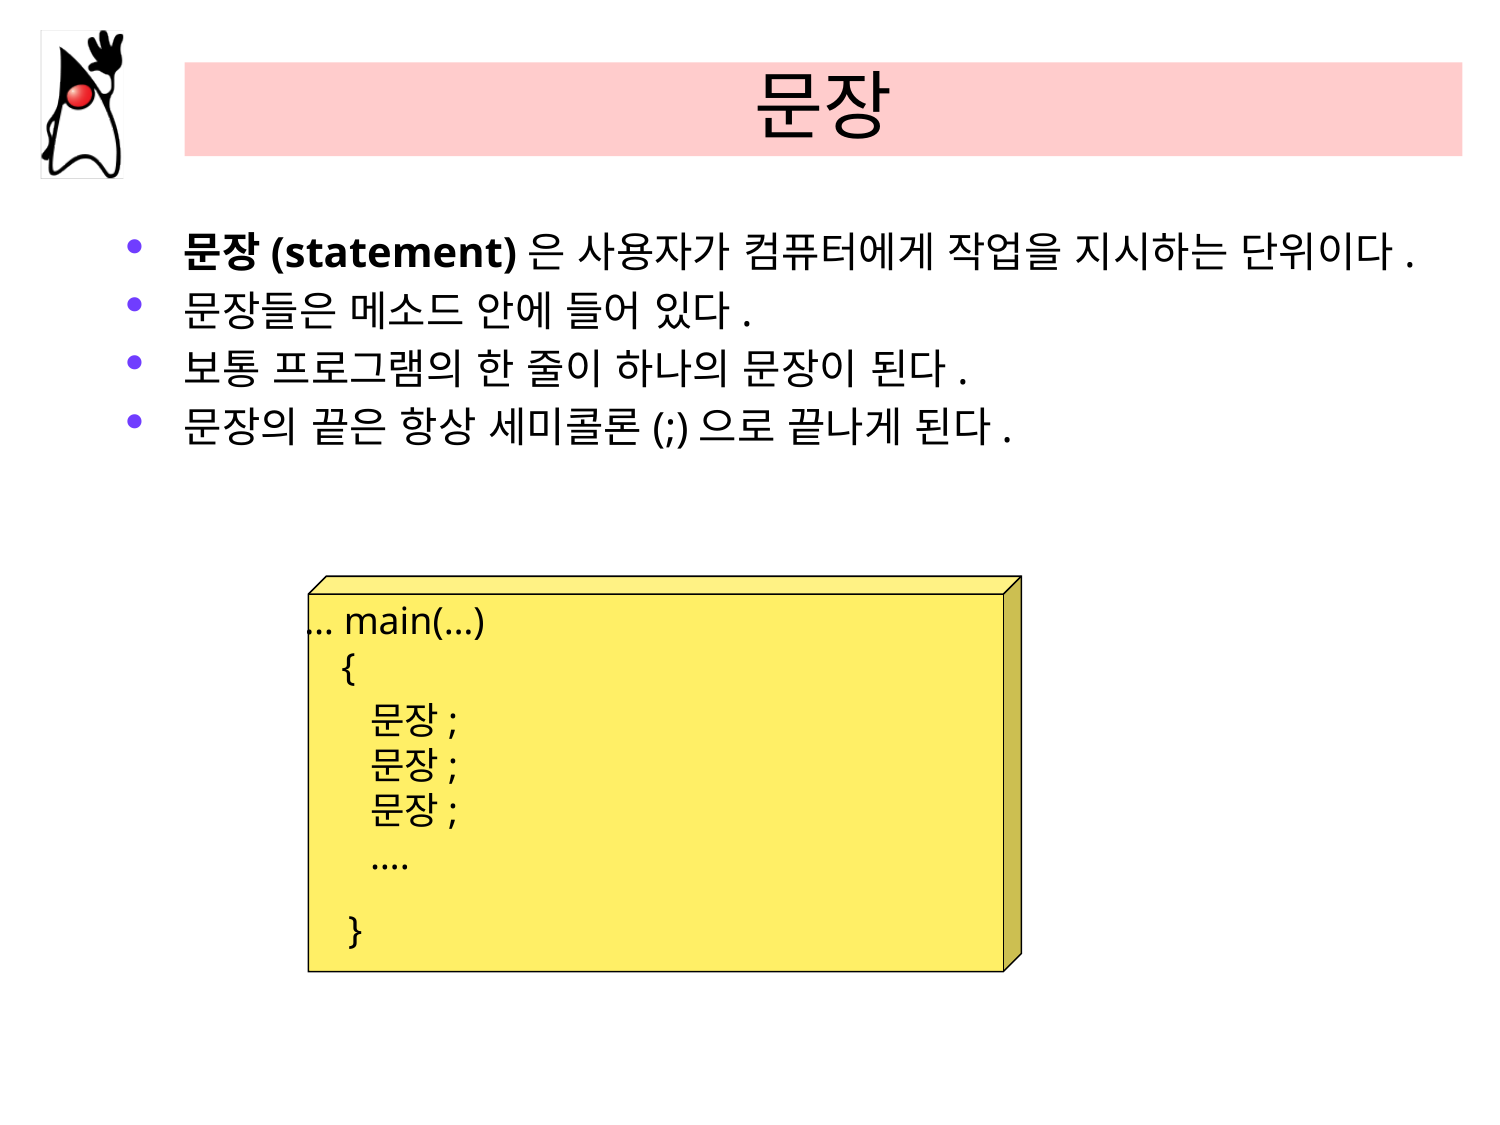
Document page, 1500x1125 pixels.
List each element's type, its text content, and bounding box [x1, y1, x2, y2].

picture [39, 30, 124, 179]
text_box 문장; 문장; 문장; …. [355, 689, 950, 885]
text_box … main(…) [289, 589, 510, 650]
title 문장 [184, 62, 1463, 157]
text_box } [333, 899, 378, 959]
text_box [308, 576, 1022, 972]
list 문장(statement)은 사용자가 컴퓨터에게 작업을 지시하는 단위이다. 문장들은 메소드 안에 들어 있다. 보통 프로그램의 한 줄이 하나의 문장이 된다. 문장의 끝은 항상 세미콜론(;)으로 끝나게 된다. [112, 218, 1460, 901]
text_box { [326, 635, 371, 695]
